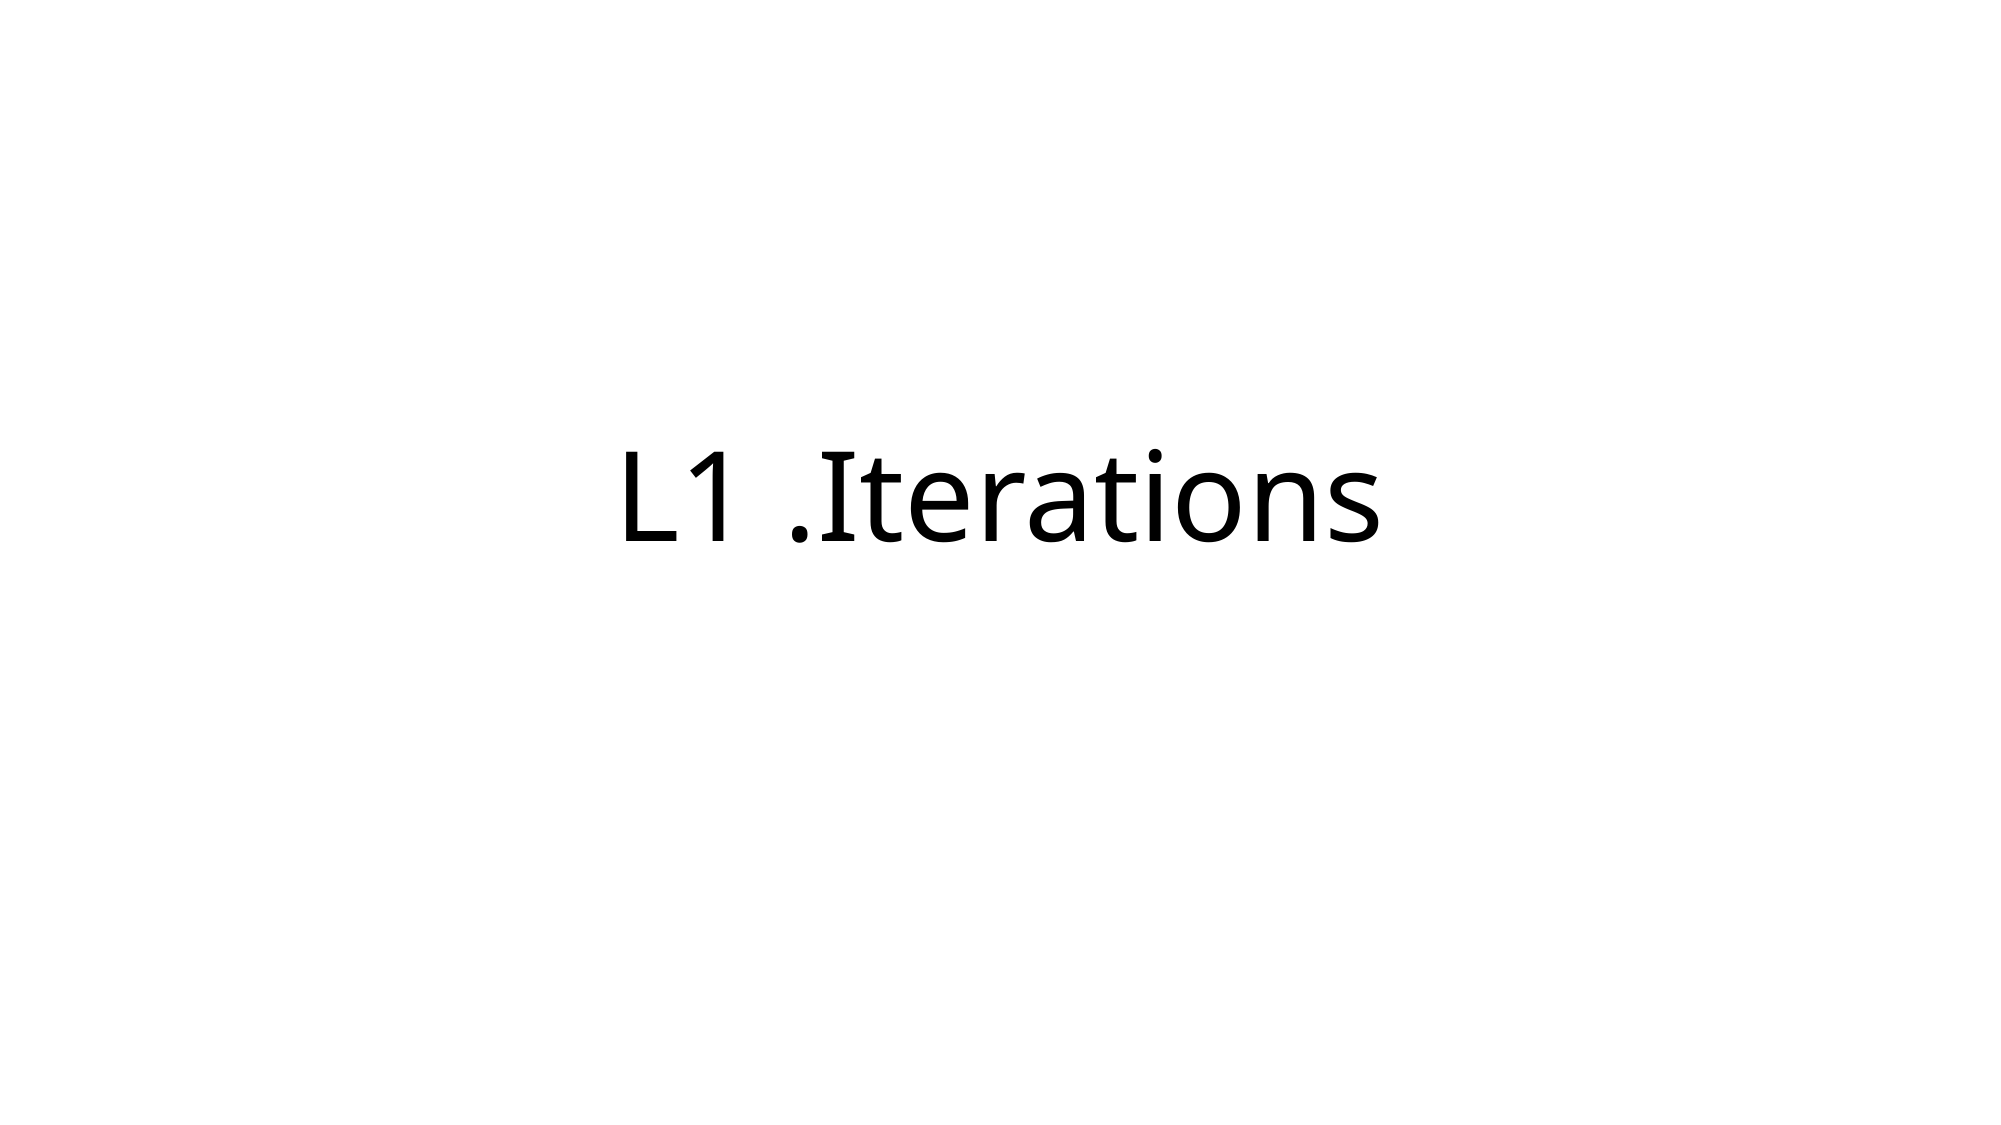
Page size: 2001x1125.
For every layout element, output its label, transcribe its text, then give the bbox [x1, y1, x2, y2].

title L1 .Iterations [249, 184, 1750, 576]
